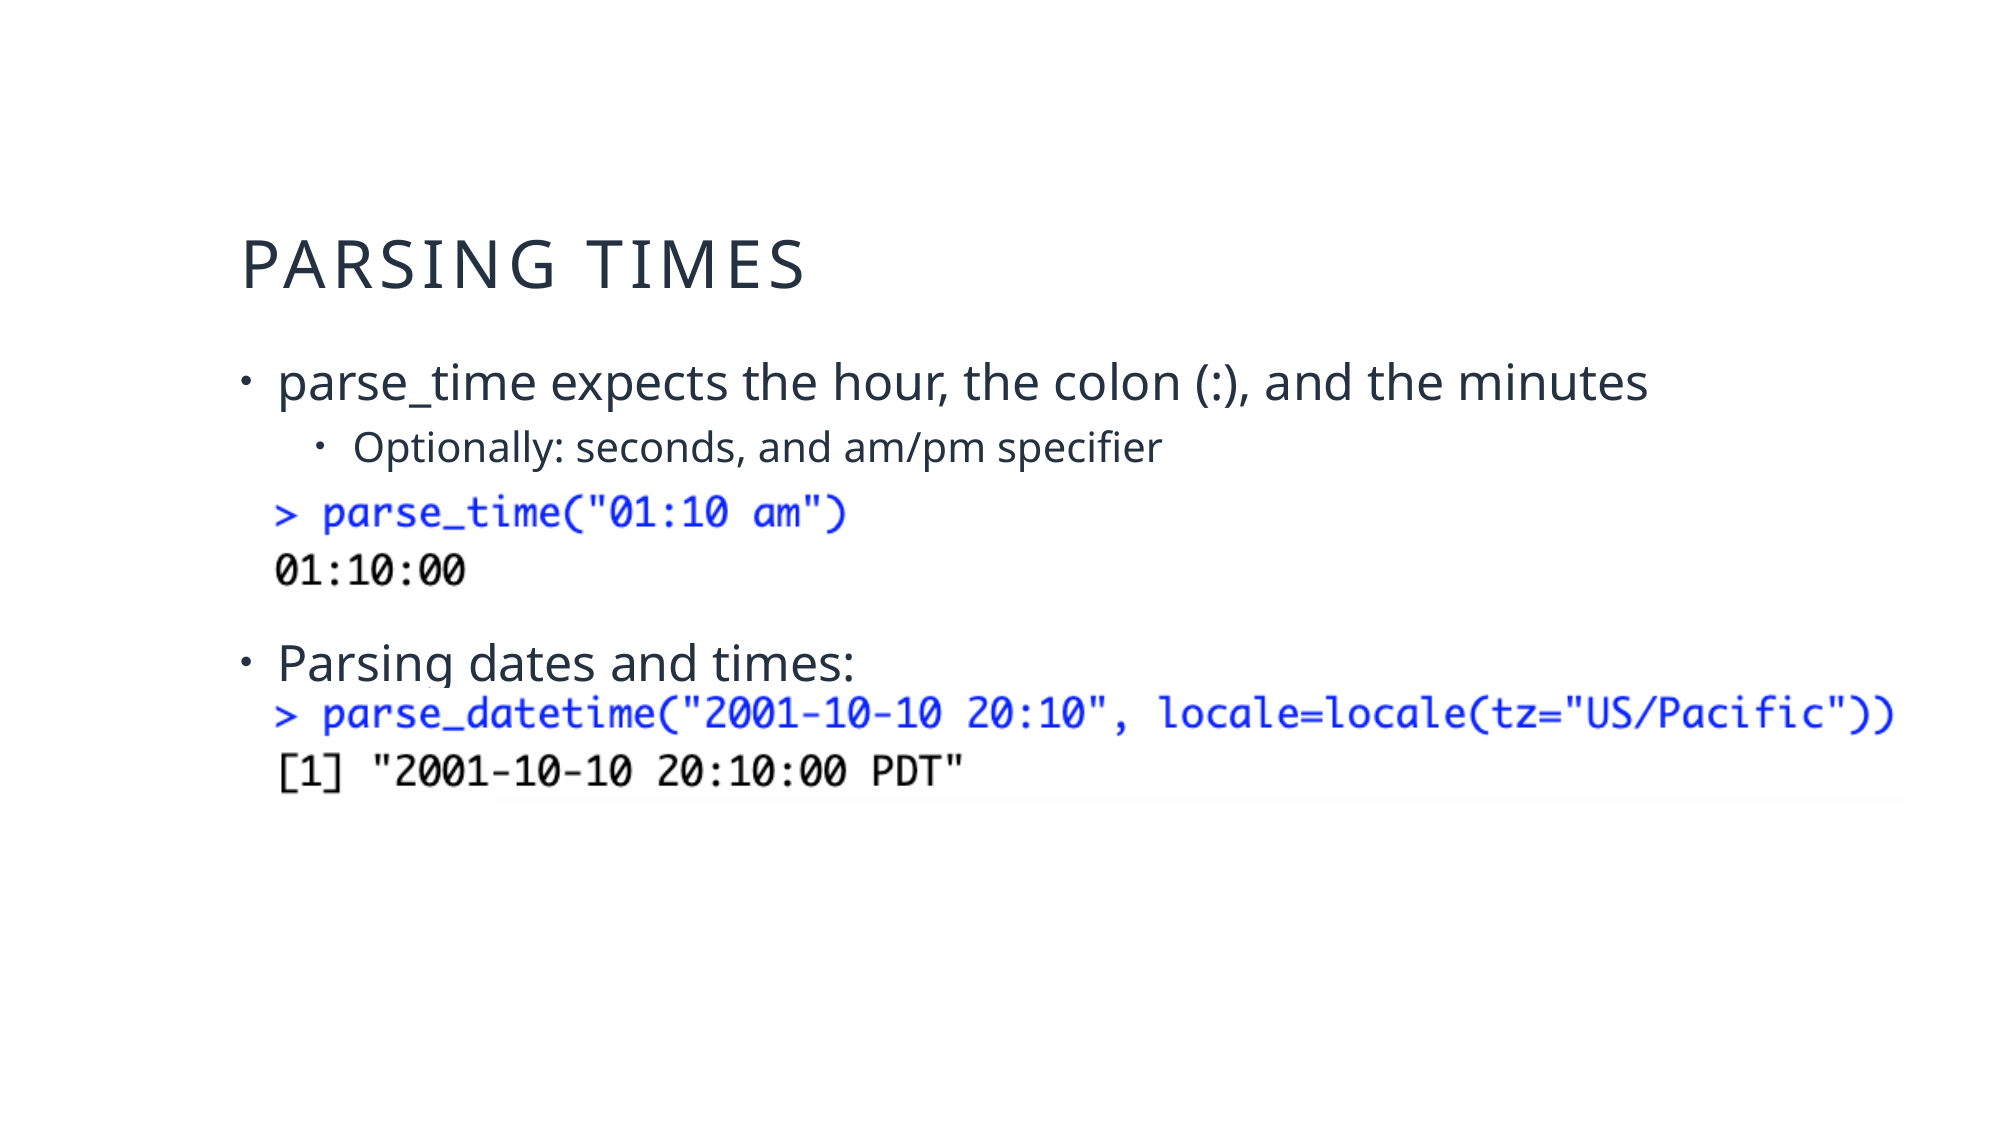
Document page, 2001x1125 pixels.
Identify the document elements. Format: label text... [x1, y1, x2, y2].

list parse_time expects the hour, the colon (:), and the minutes Optionally: seconds, and am/pm specifier Parsing dates and times: [225, 342, 1782, 1098]
title Parsing times [225, 85, 1782, 311]
picture [262, 487, 859, 600]
picture [262, 688, 1904, 802]
